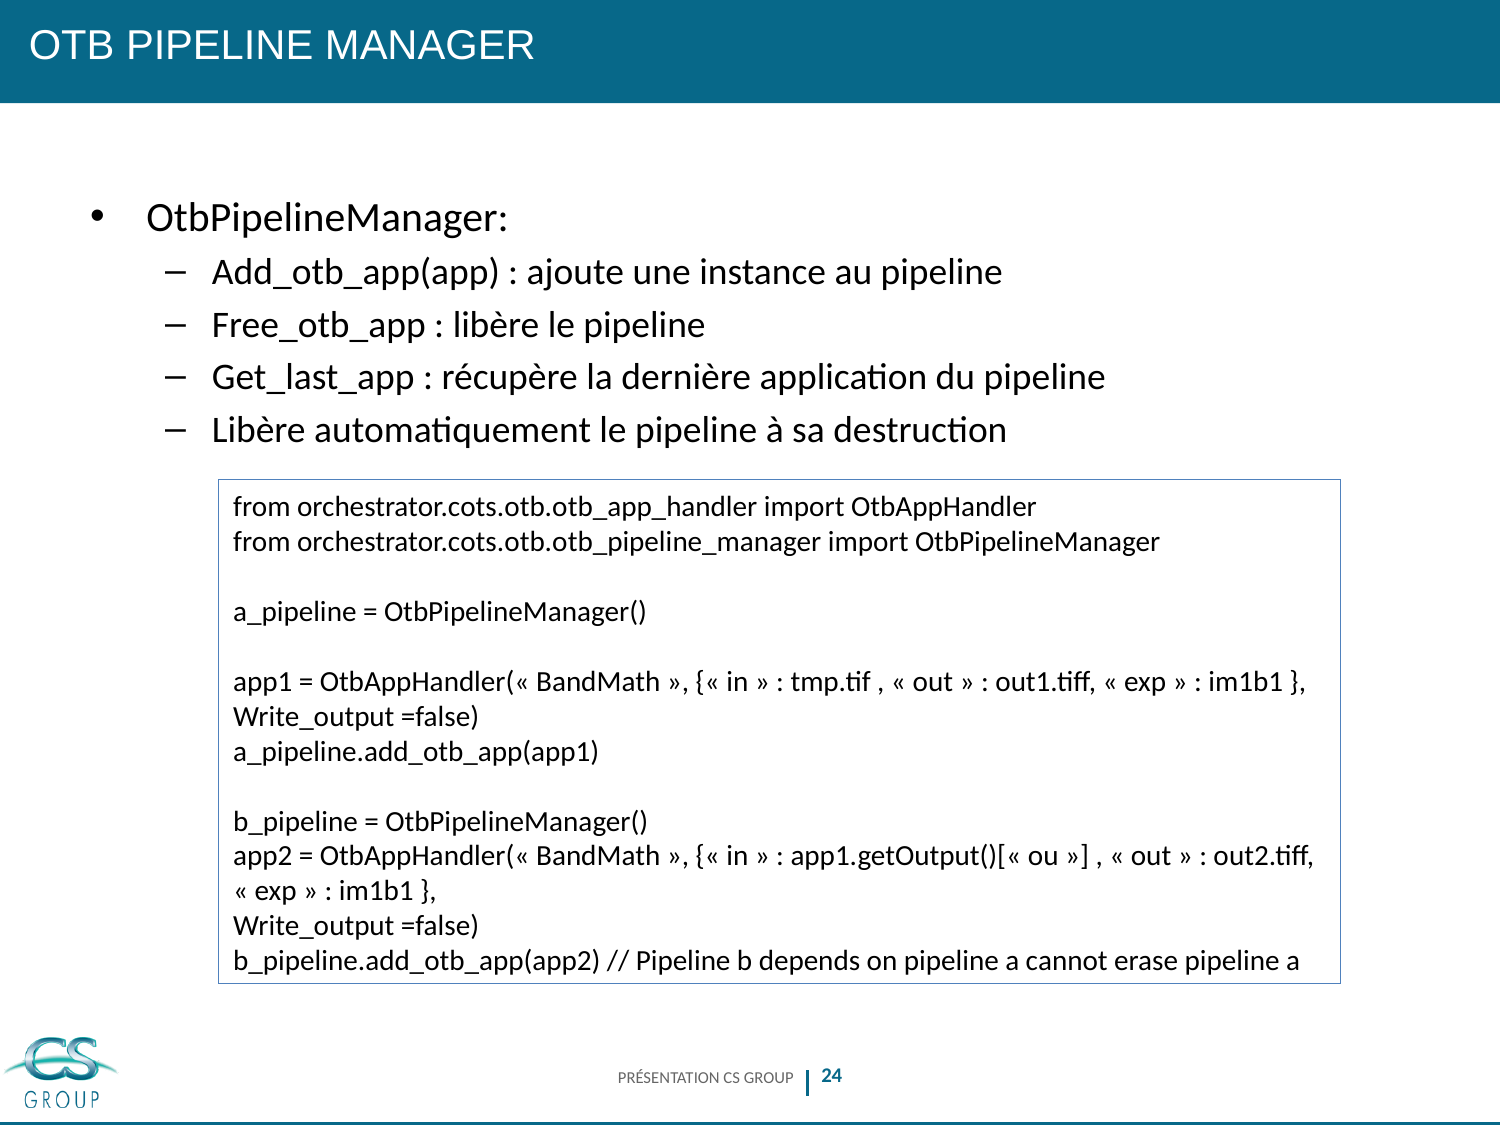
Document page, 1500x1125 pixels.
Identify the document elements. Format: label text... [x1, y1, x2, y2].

text_box from orchestrator.cots.otb.otb_app_handler import OtbAppHandler from orchestrator.cots.otb.otb_pipeline_manager import OtbPipelineManager a_pipeline = OtbPipelineManager() app1 = OtbAppHandler(« BandMath », {« in » : tmp.tif , « out » : out1.tiff, « exp » : im1b1 }, Write_output =false) a_pipeline.add_otb_app(app1) b_pipeline = OtbPipelineManager() app2 = OtbAppHandler(« BandMath », {« in » : app1.getOutput()[« ou »] , « out » : out2.tiff, « exp » : im1b1 }, Write_output =false) b_pipeline.add_otb_app(app2) // Pipeline b depends on pipeline a cannot erase pipeline a [218, 479, 1341, 984]
title OTB Pipeline Manager [13, 10, 1289, 95]
list OtbPipelineManager: Add_otb_app(app) : ajoute une instance au pipeline Free_otb_app : libère le pipeline Get_last_app : récupère la dernière application du pipeline Libère automatiquement le pipeline à sa destruction [75, 182, 1425, 925]
picture [2, 1037, 119, 1108]
